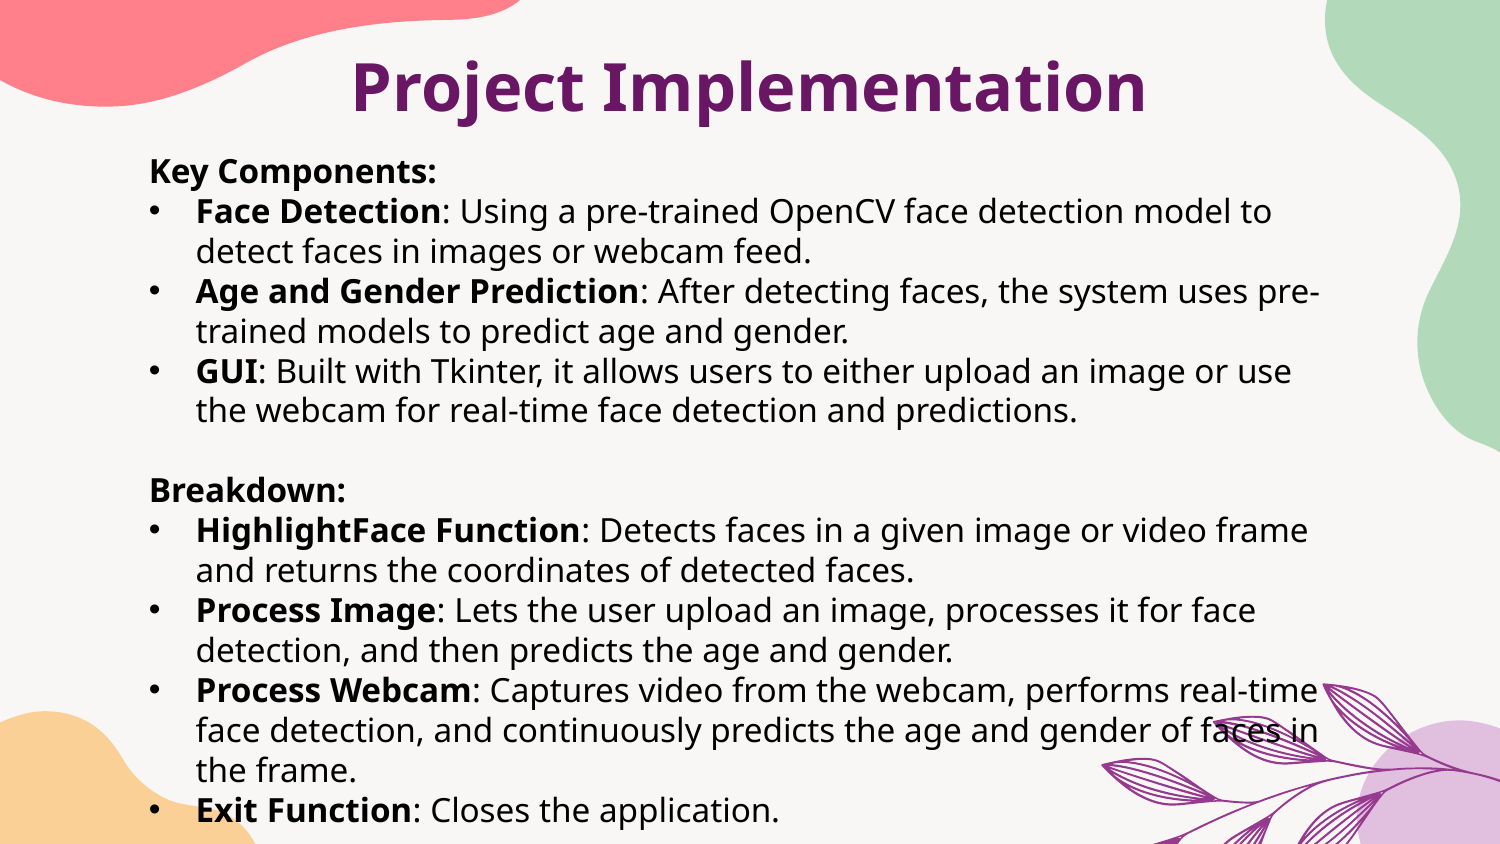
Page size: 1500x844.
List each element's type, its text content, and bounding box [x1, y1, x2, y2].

text_box Key Components: Face Detection: Using a pre-trained OpenCV face detection model to detect faces in images or webcam feed. Age and Gender Prediction: After detecting faces, the system uses pre-trained models to predict age and gender. GUI: Built with Tkinter, it allows users to either upload an image or use the webcam for real-time face detection and predictions. Breakdown: HighlightFace Function: Detects faces in a given image or video frame and returns the coordinates of detected faces. Process Image: Lets the user upload an image, processes it for face detection, and then predicts the age and gender. Process Webcam: Captures video from the webcam, performs real-time face detection, and continuously predicts the age and gender of faces in the frame. Exit Function: Closes the application. [133, 142, 1366, 844]
title Project Implementation [133, 45, 1366, 142]
